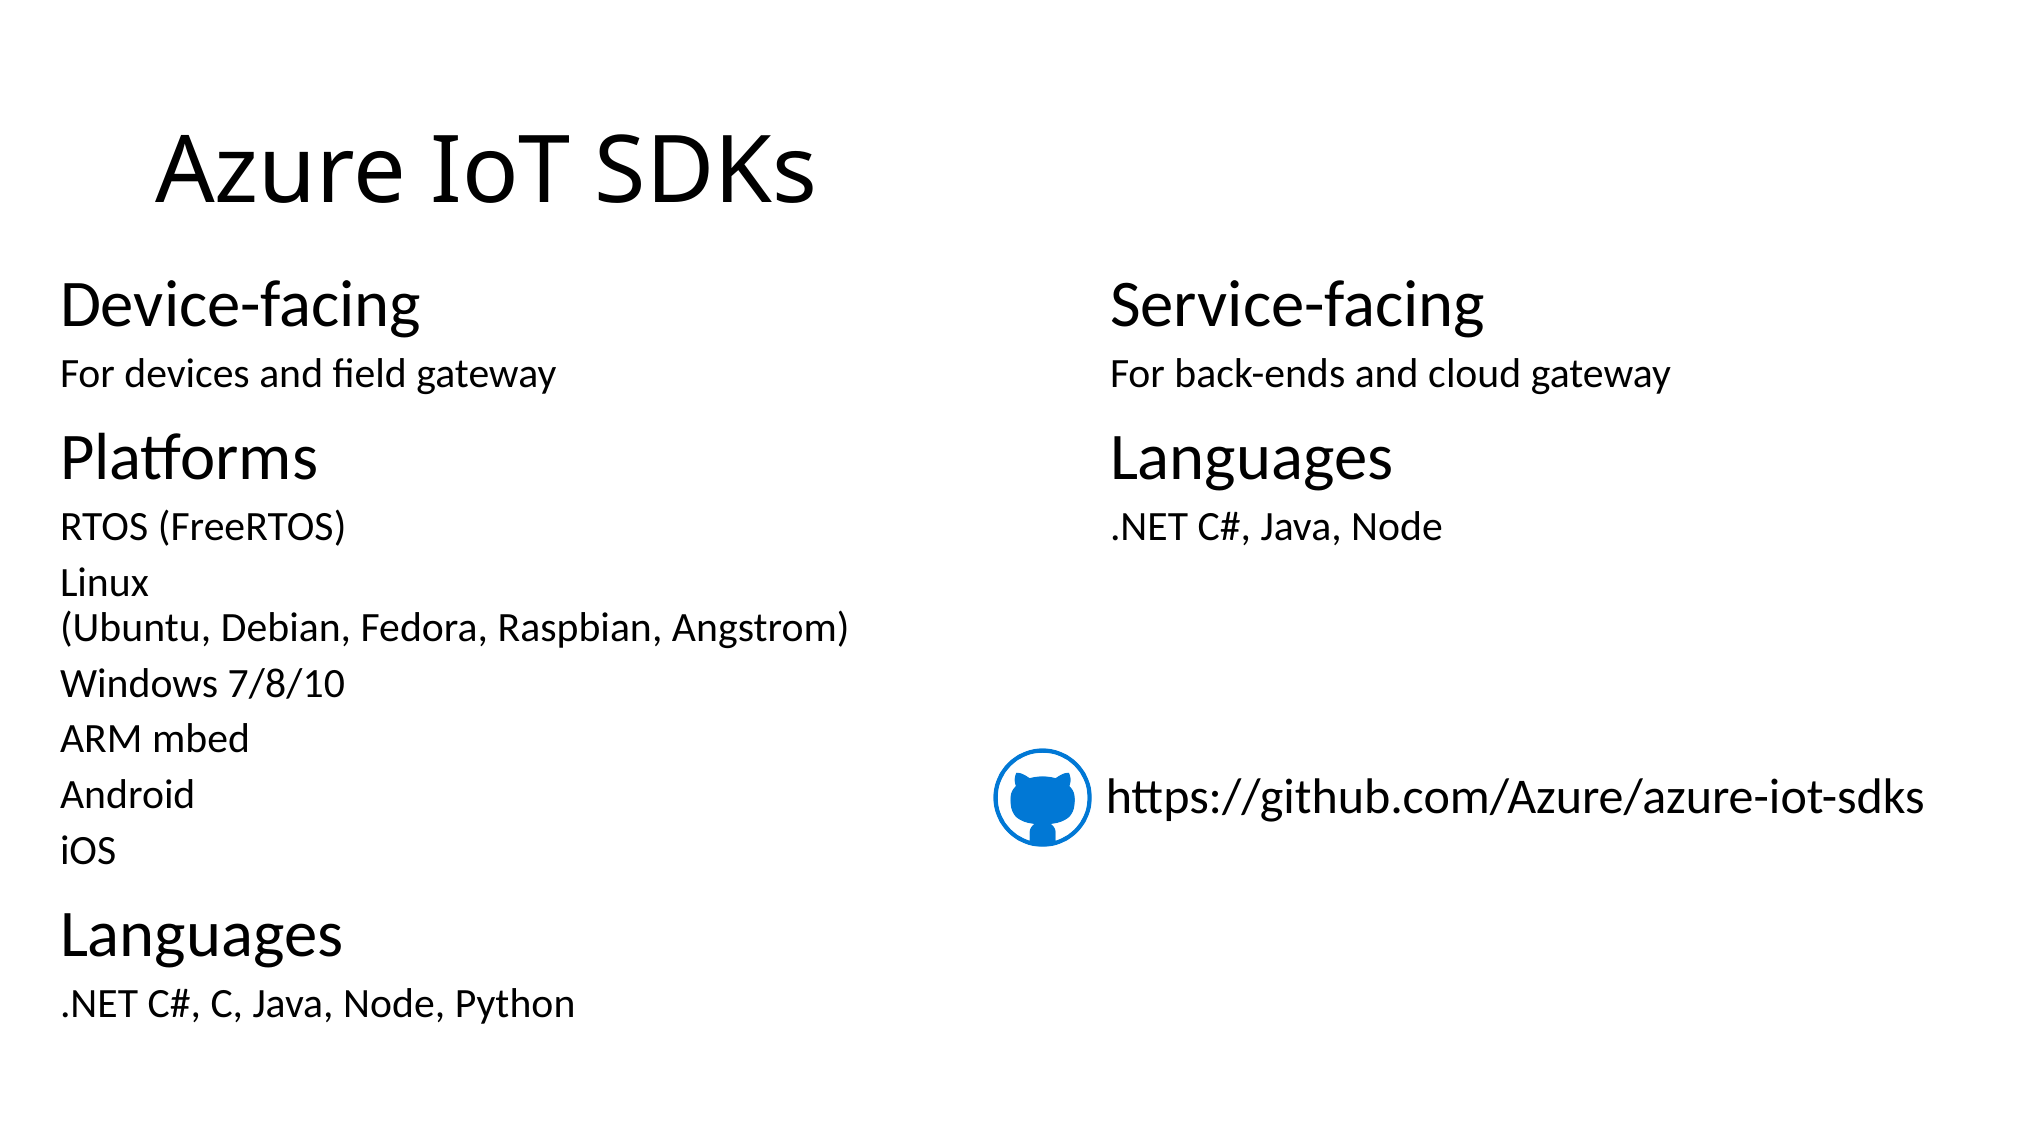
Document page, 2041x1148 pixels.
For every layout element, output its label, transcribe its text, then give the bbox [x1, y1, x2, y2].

picture [993, 748, 1092, 847]
text_box https://github.com/Azure/azure-iot-sdks [1092, 756, 1970, 831]
list Device-facing For devices and field gateway Platforms RTOS (FreeRTOS) Linux (Ubuntu, Debian, Fedora, Raspbian, Angstrom) Windows 7/8/10 ARM mbed Android iOS Languages .NET C#, C, Java, Node, Python [45, 261, 946, 1129]
title Azure IoT SDKs [140, 61, 1900, 283]
list Service-facing For back-ends and cloud gateway Languages .NET C#, Java, Node [1095, 261, 1996, 587]
